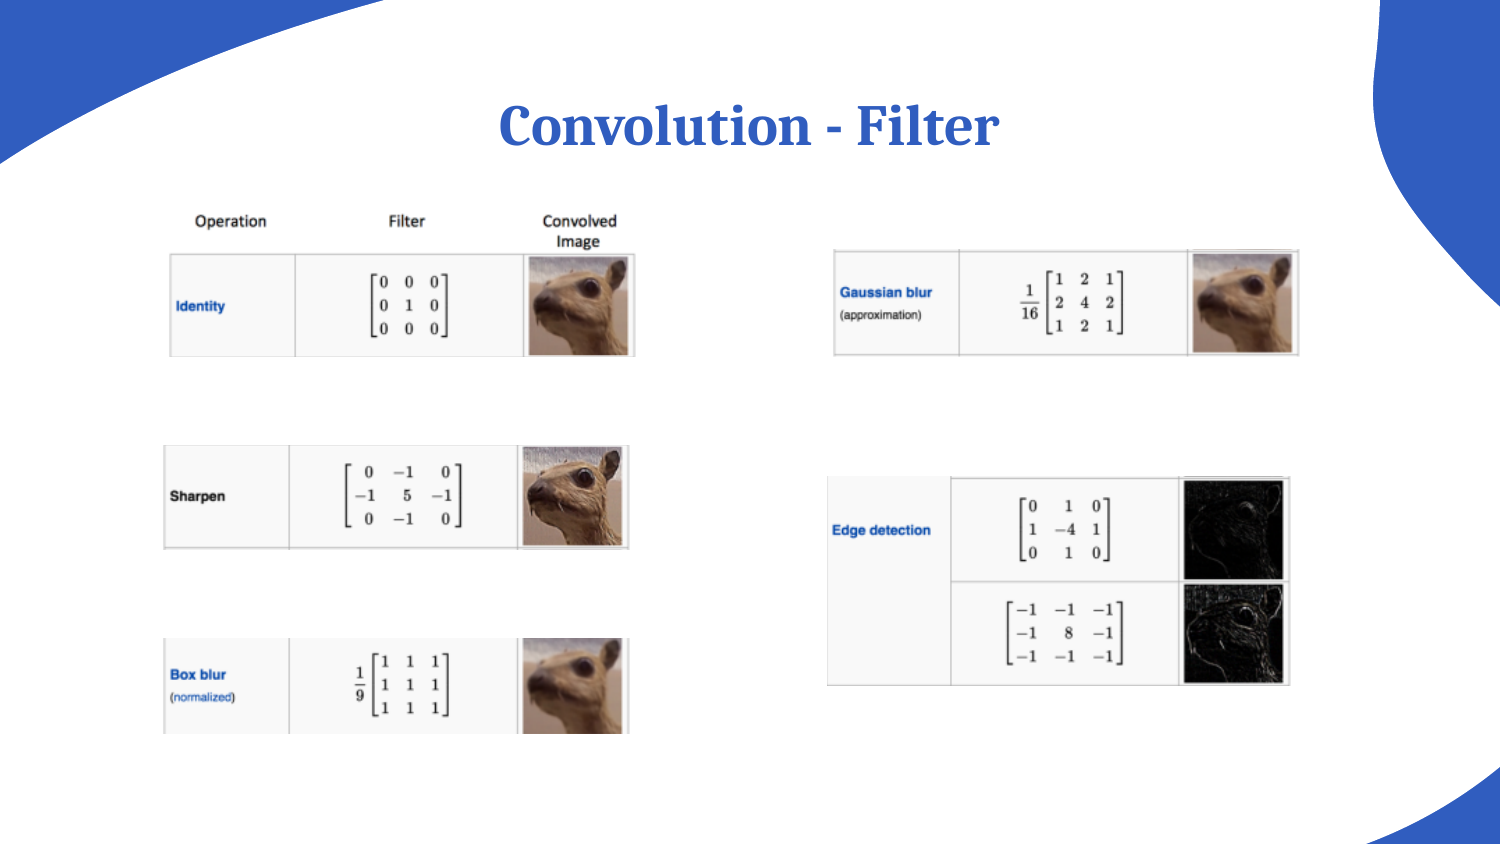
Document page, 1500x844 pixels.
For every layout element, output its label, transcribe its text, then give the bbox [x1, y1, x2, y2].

picture [826, 476, 1302, 687]
picture [161, 208, 647, 357]
picture [161, 637, 632, 734]
picture [161, 444, 632, 550]
title Convolution - Filter [164, 72, 1336, 167]
picture [831, 249, 1302, 358]
